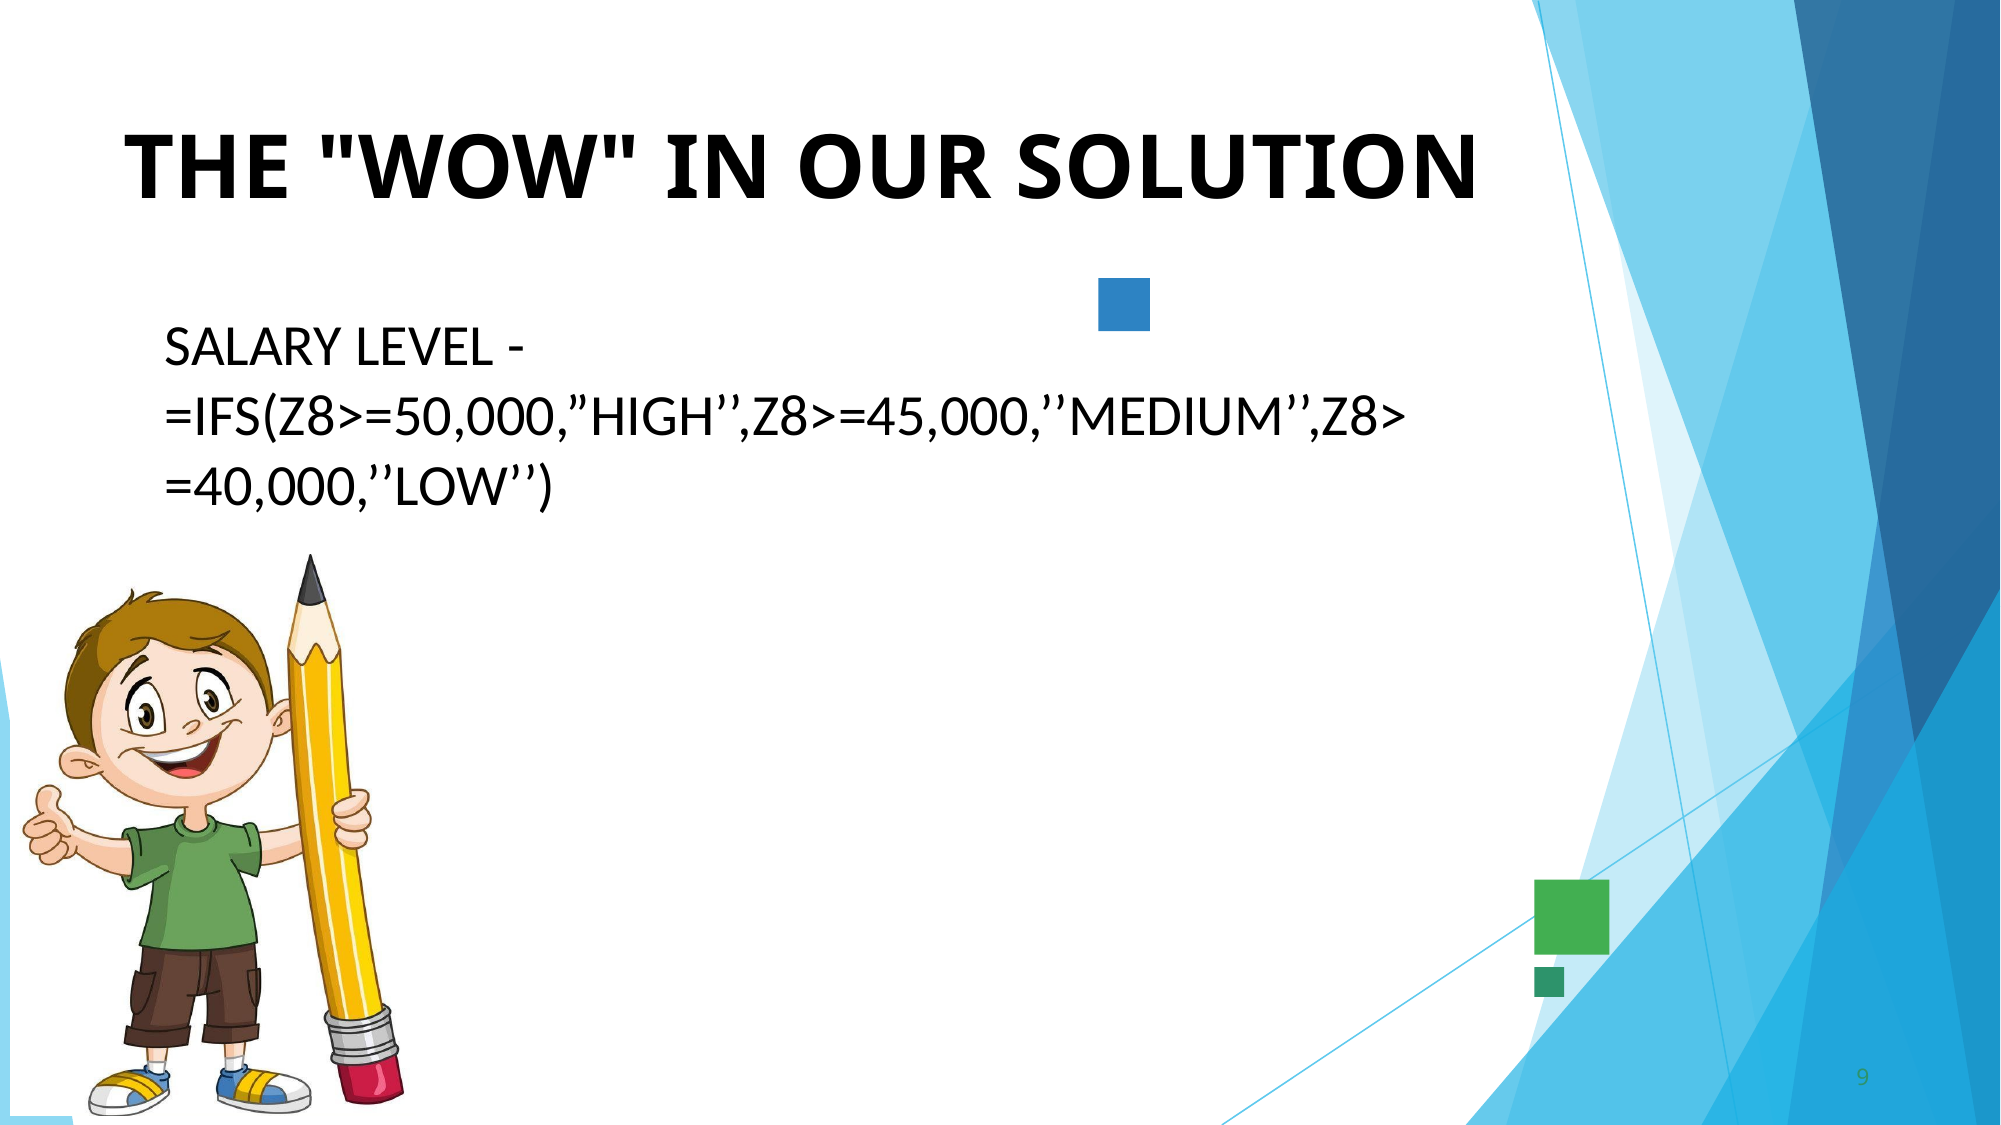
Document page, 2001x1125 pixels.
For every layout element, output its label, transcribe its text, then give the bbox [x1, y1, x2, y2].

text_box 9 [1849, 1061, 1888, 1095]
text_box [1534, 967, 1565, 997]
text_box [1534, 879, 1610, 955]
text_box SALARY LEVEL - =IFS(Z8>=50,000,”HIGH’’,Z8>=45,000,’’MEDIUM’’,Z8>=40,000,’’LOW’’) [150, 299, 1450, 525]
picture [10, 554, 416, 1116]
text_box [449, 386, 1850, 543]
title THE "WOW" IN OUR SOLUTION [121, 107, 1513, 298]
